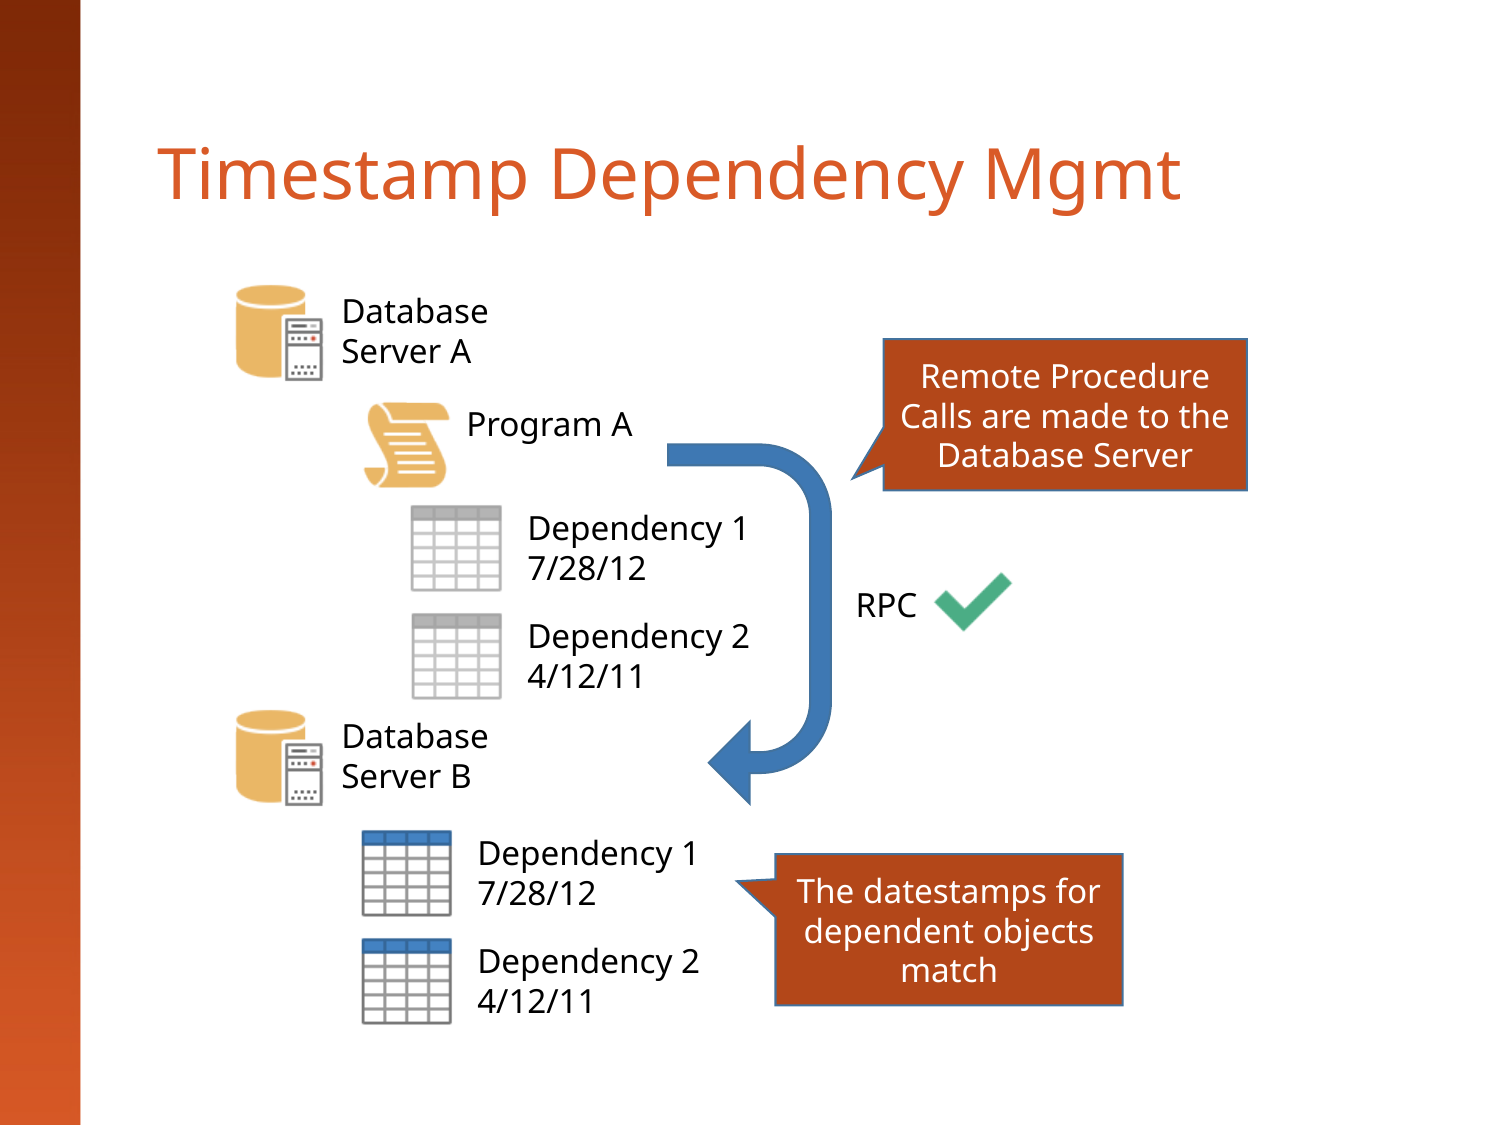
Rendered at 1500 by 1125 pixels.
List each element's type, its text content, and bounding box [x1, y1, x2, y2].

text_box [667, 444, 1058, 804]
picture [0, 0, 1500, 1125]
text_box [357, 395, 669, 496]
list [230, 707, 331, 808]
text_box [406, 499, 765, 600]
text_box Database Server B [331, 707, 590, 803]
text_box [356, 824, 715, 925]
text_box Database Server A [331, 282, 590, 378]
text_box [356, 932, 715, 1033]
text_box Remote Procedure Calls are made to the Database Server [872, 338, 1248, 492]
title Timestamp Dependency Mgmt [142, 118, 1349, 223]
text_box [406, 607, 765, 708]
text_box The datestamps for dependent objects match [734, 853, 1124, 1007]
